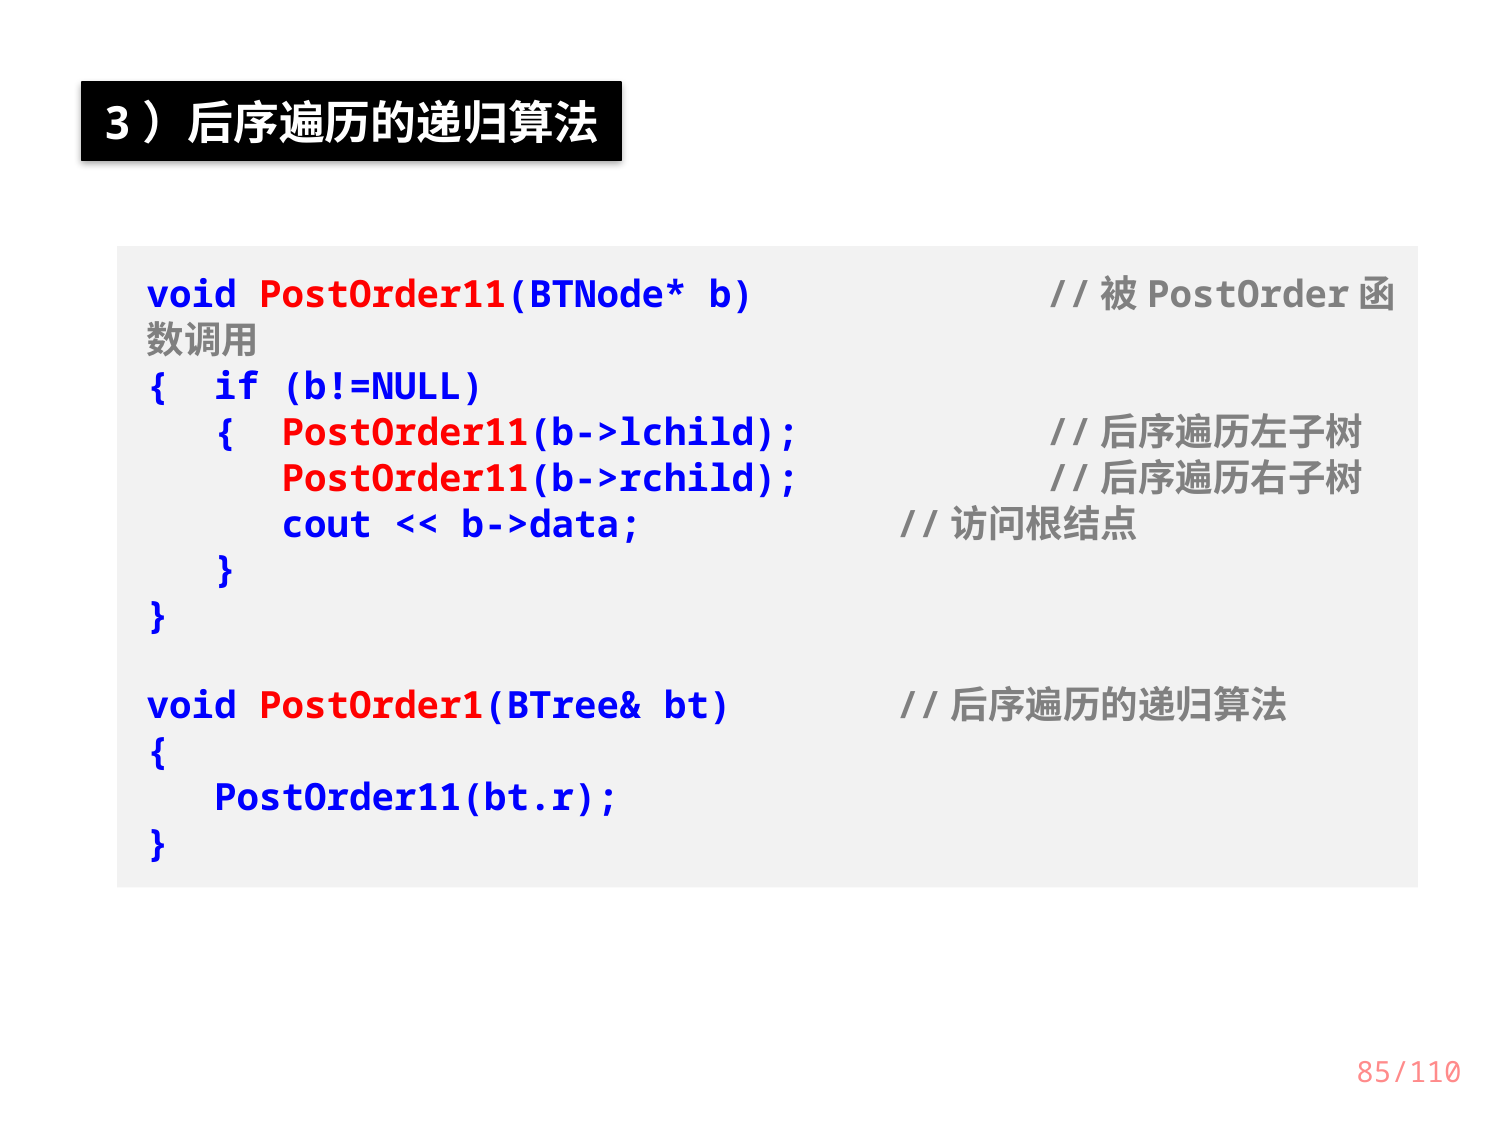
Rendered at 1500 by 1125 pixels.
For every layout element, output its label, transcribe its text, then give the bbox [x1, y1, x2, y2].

slide_number 85/110 [1305, 1042, 1477, 1103]
text_box 3）后序遍历的递归算法 [81, 81, 622, 161]
text_box void PostOrder11(BTNode* b) //被PostOrder函数调用 { if (b!=NULL) { PostOrder11(b->lchild); //后序遍历左子树 PostOrder11(b->rchild); //后序遍历右子树 cout << b->data; //访问根结点 } } void PostOrder1(BTree& bt) //后序遍历的递归算法 { PostOrder11(bt.r); } [115, 244, 1420, 889]
